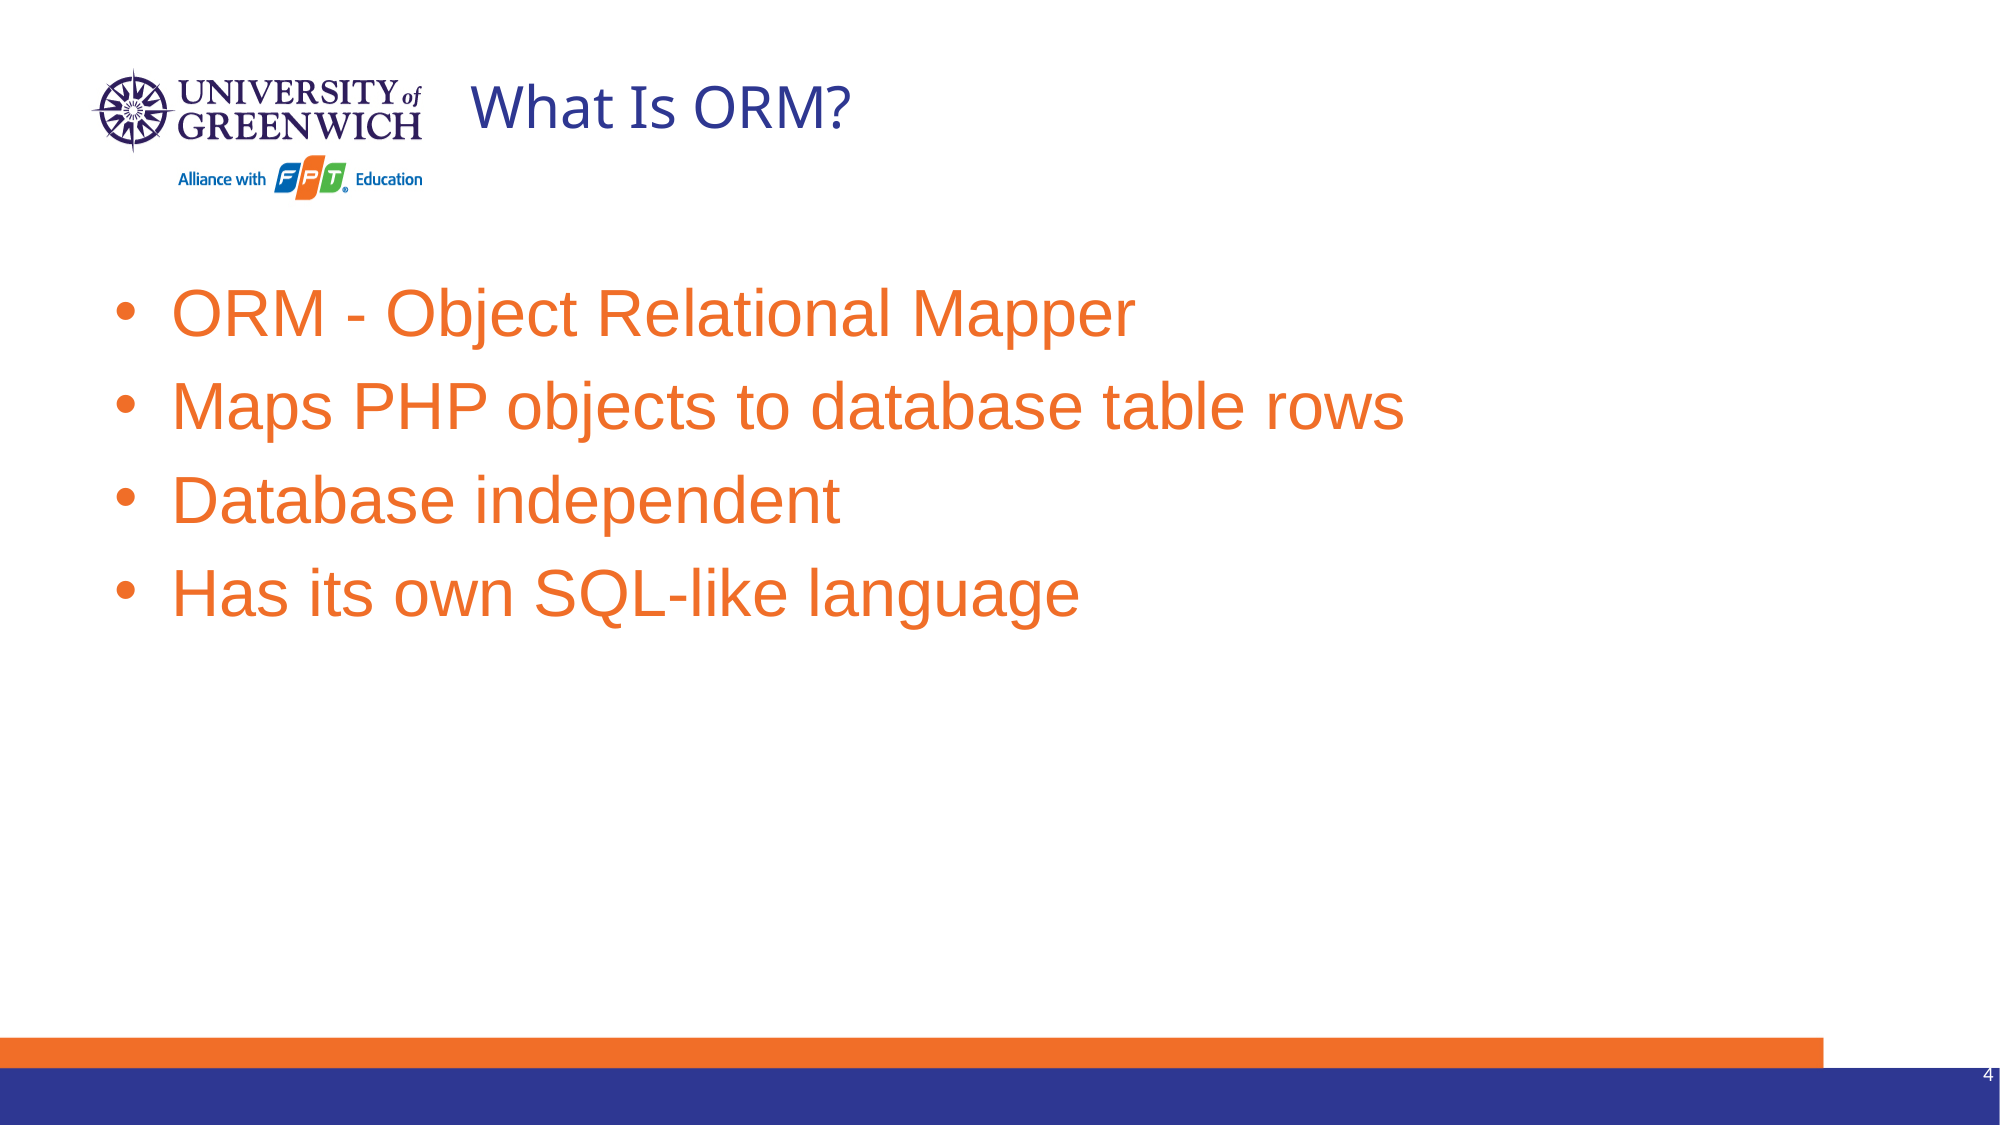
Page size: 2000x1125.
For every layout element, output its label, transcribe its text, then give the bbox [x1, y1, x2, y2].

slide_number 4 [1533, 1042, 2000, 1103]
text_box [897, 538, 969, 587]
list ORM - Object Relational Mapper Maps PHP objects to database table rows Database independent Has its own SQL-like language [99, 262, 1900, 1005]
title What Is ORM? [464, 22, 1900, 189]
picture [0, 0, 2000, 1125]
text_box [918, 559, 990, 607]
